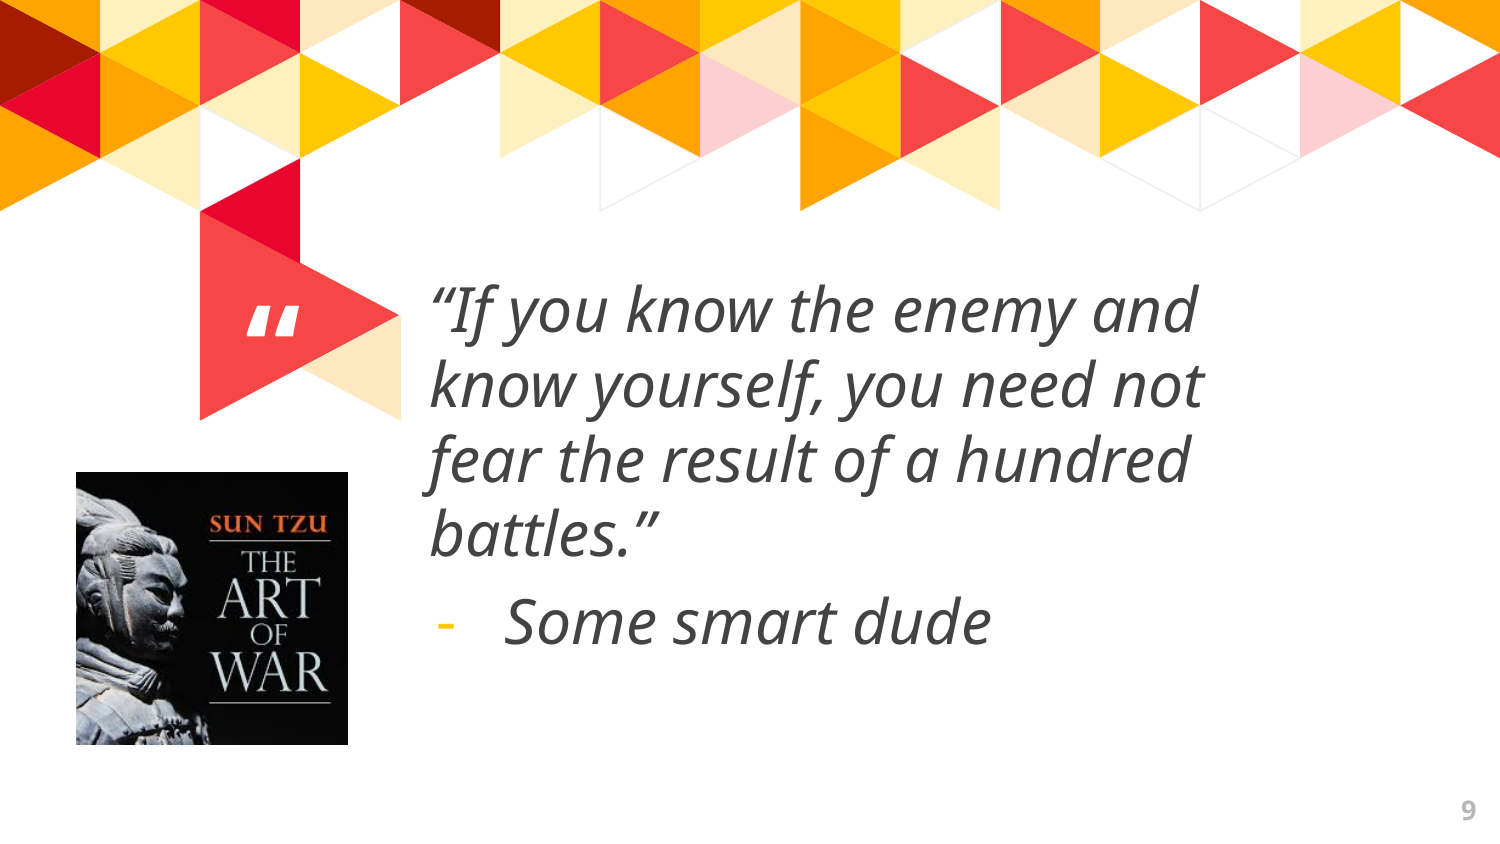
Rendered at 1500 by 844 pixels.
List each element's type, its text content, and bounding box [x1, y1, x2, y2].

list “If you know the enemy and know yourself, you need not fear the result of a hundred battles.” Some smart dude [414, 254, 1317, 745]
picture [75, 472, 349, 745]
slide_number ‹#› [1401, 779, 1492, 844]
